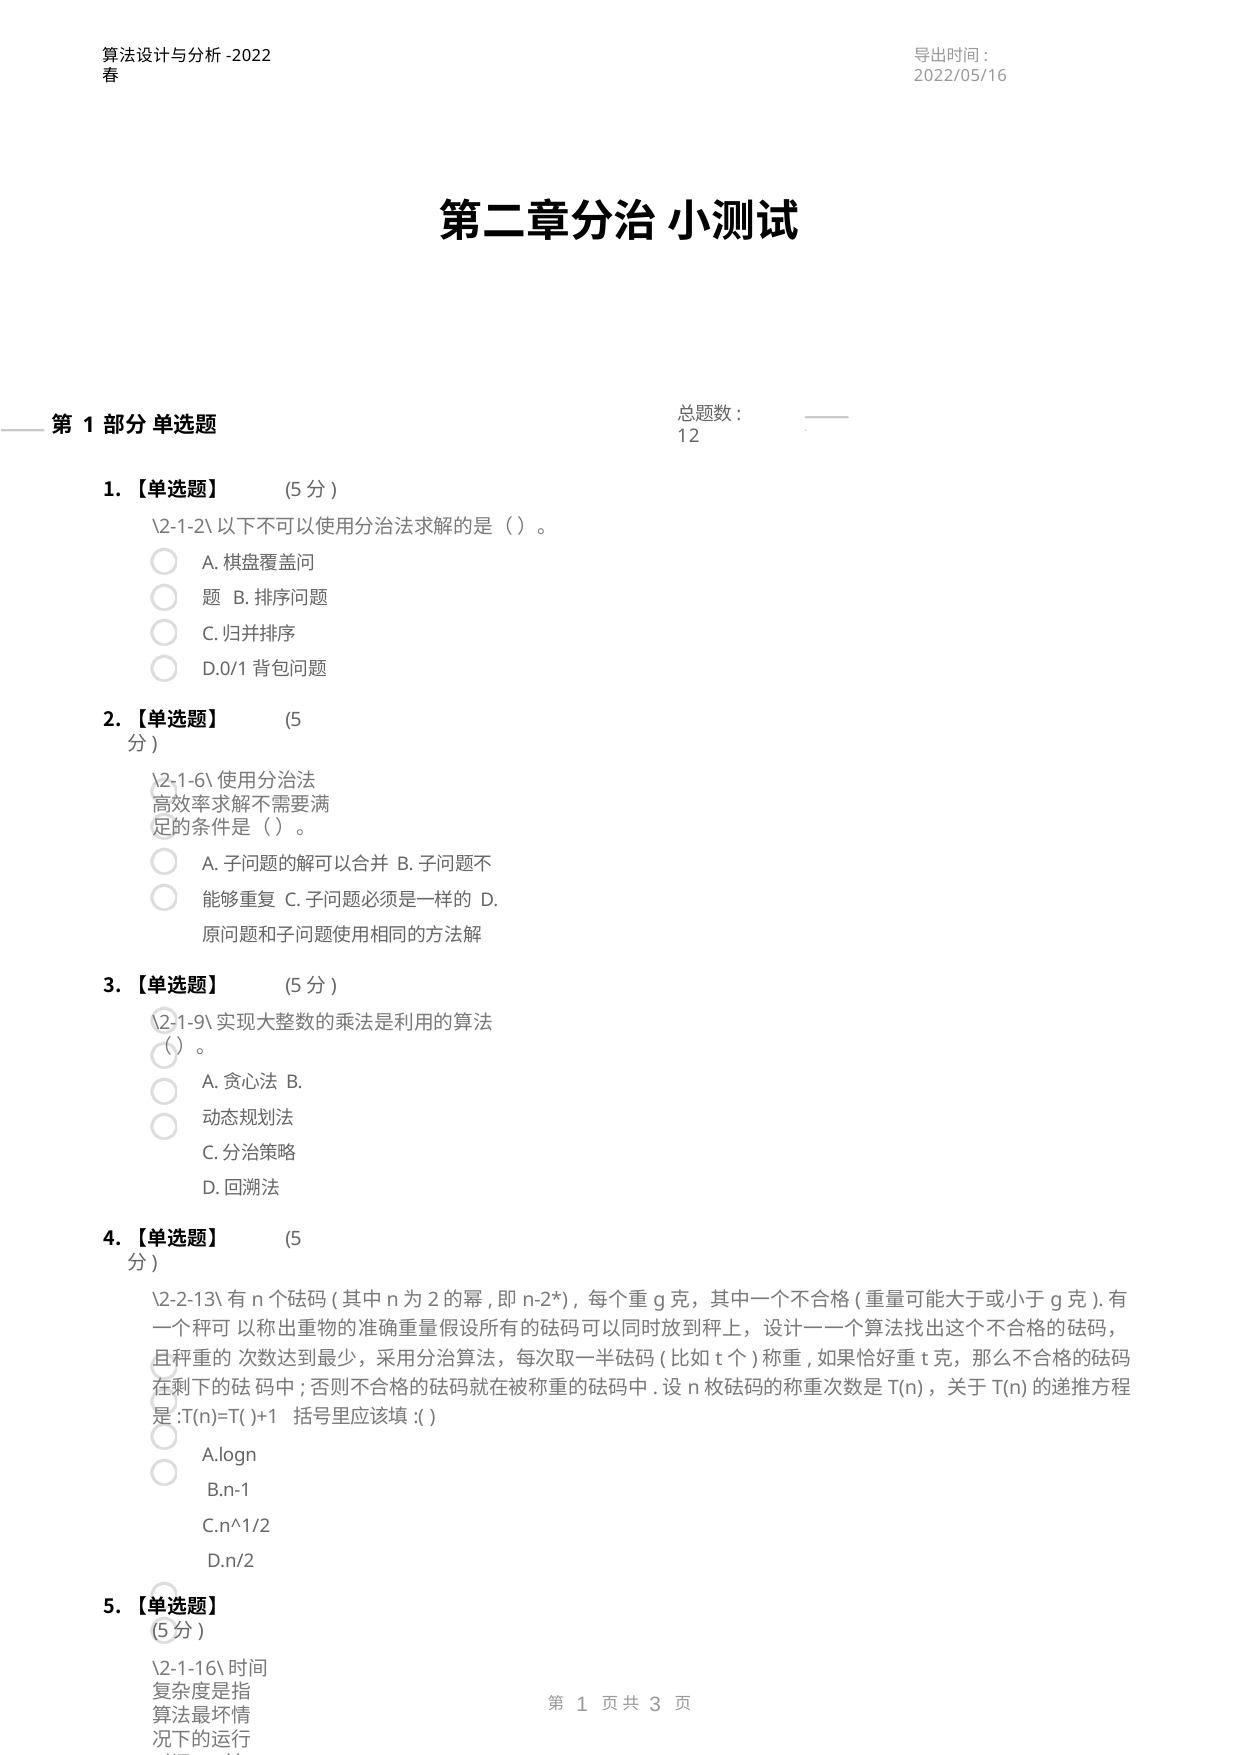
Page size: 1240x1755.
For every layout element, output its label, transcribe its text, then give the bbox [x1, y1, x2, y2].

text_box 算法设计与分析-2022春 [99, 42, 286, 85]
text_box 【单选题】 (5分) \2-1-2\以下不可以使用分治法求解的是（ ）。 A.棋盘覆盖问题 B.排序问题 C.归并排序 D.0/1背包问题 【单选题】 (5分) \2-1-6\使用分治法高效率求解不需要满足的条件是（ ）。 A.子问题的解可以合并 B.子问题不能够重复 C.子问题必须是一样的 D.原问题和子问题使用相同的方法解 【单选题】 (5分) \2-1-9\实现大整数的乘法是利用的算法（ ）。 A.贪心法 B.动态规划法 C.分治策略 D.回溯法 【单选题】 (5分) \2-2-13\有n个砝码(其中n为2的幂,即n-2*) , 每个重g克，其中一个不合格(重量可能大于或小于g克).有一个秤可 以称出重物的准确重量假设所有的砝码可以同时放到秤上，设计一一个算法找出这个不合格的砝码，且秤重的 次数达到最少，采用分治算法，每次取一半砝码(比如t个)称重,如果恰好重t克，那么不合格的砝码在剩下的砝 码中;否则不合格的砝码就在被称重的砝码中.设n枚砝码的称重次数是T(n)，关于T(n)的递推方程是:T(n)=T( )+1 括号里应该填:( ) A.logn B.n-1 C.n^1/2 D.n/2 【单选题】 (5分) \2-1-16\时间复杂度是指算法最坏情况下的运行时间。（ ） A.V B.X [102, 460, 1135, 1755]
slide_number 1 [572, 1690, 593, 1755]
text_box 第二章分治 小测试 [436, 190, 801, 246]
text_box 导出时间: 2022/05/16 [911, 42, 1082, 85]
footer 3 [647, 1690, 664, 1755]
text_box . [802, 416, 810, 434]
slide_number 第 页共 页 [545, 1687, 692, 1755]
text_box 总题数: 12 [675, 398, 769, 447]
text_box ........................................................................................................................ [802, 404, 1222, 422]
text_box ........................................................................................................................ 第1部分 单选题 [0, 391, 590, 439]
